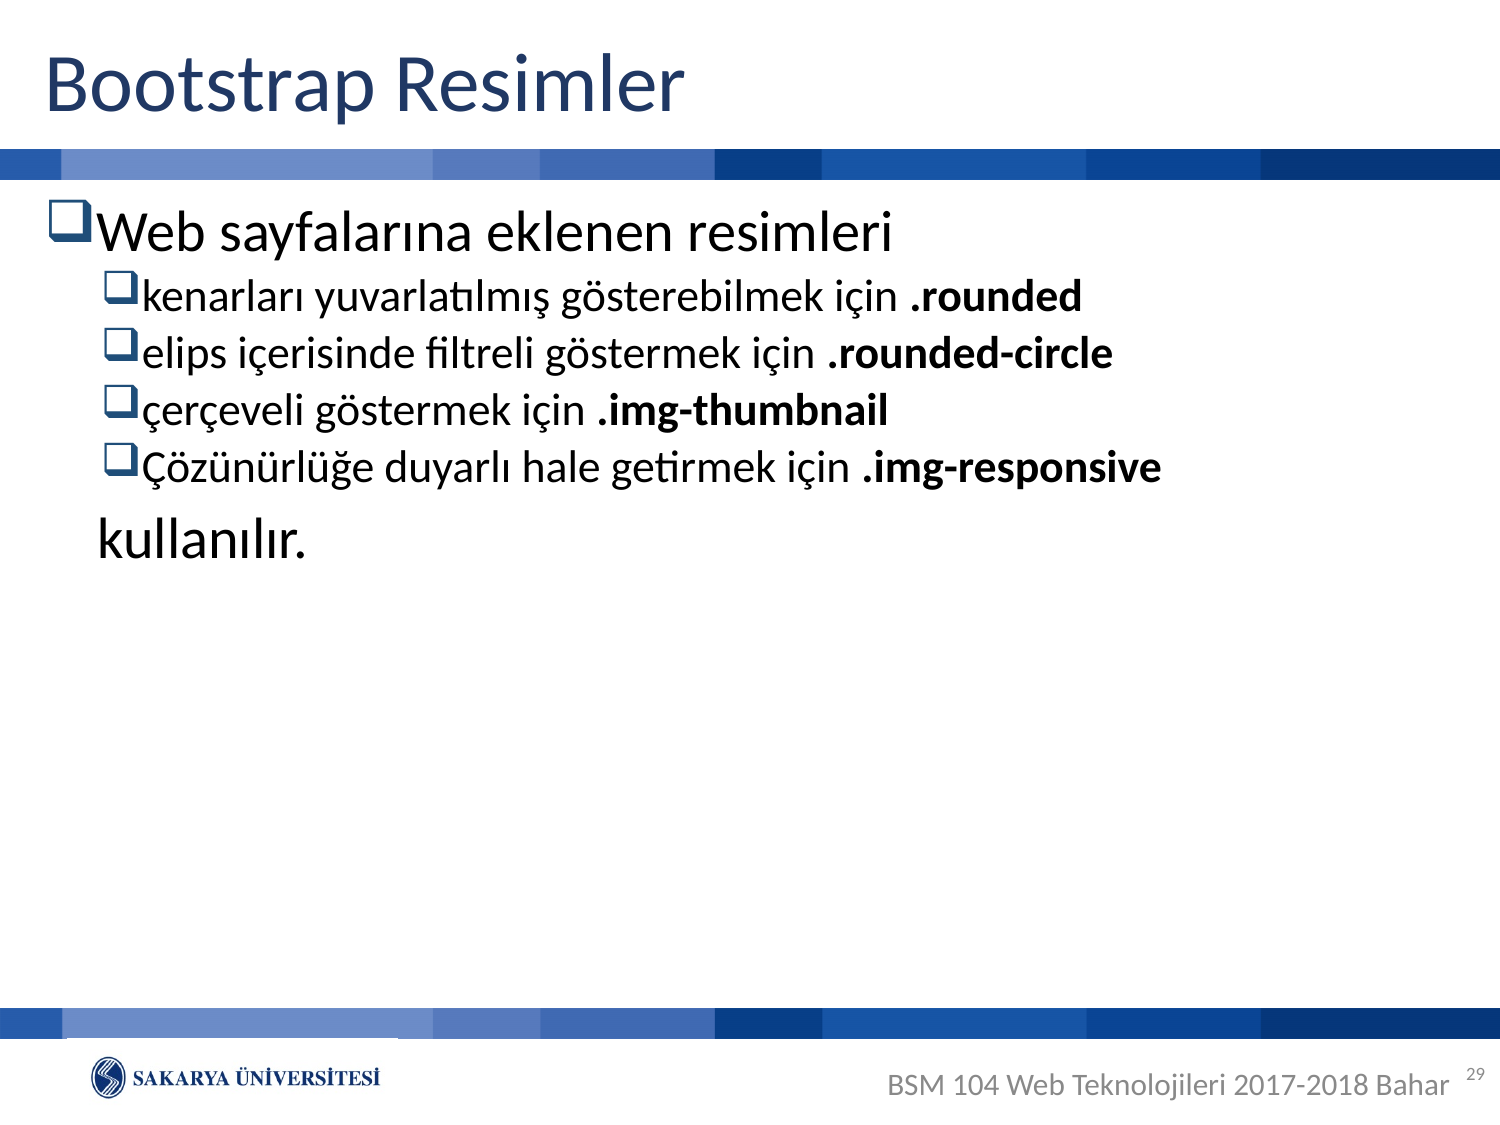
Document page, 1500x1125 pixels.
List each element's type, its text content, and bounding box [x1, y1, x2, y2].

list Web sayfalarına eklenen resimleri kenarları yuvarlatılmış gösterebilmek için .rounded elips içerisinde filtreli göstermek için .rounded-circle çerçeveli göstermek için .img-thumbnail Çözünürlüğe duyarlı hale getirmek için .img-responsive kullanılır. [29, 193, 1471, 990]
title Bootstrap Resimler [29, 19, 1471, 149]
slide_number 29 [1162, 1042, 1500, 1103]
picture [0, 149, 1500, 180]
picture [0, 1008, 1500, 1115]
